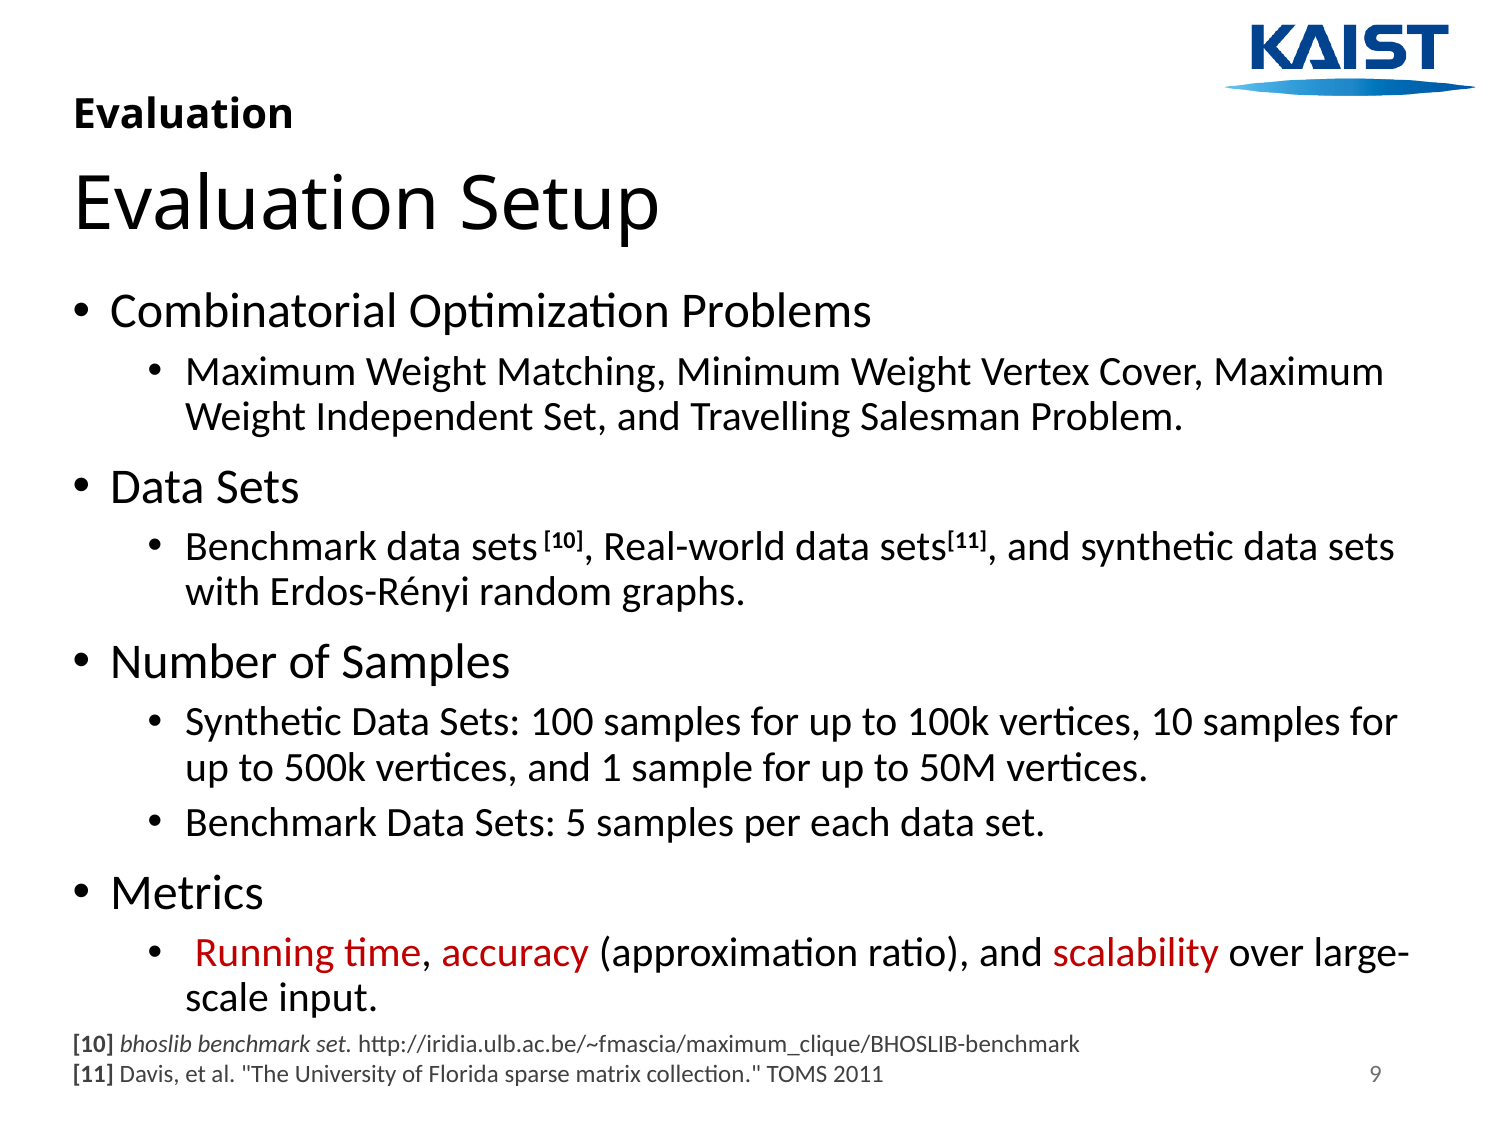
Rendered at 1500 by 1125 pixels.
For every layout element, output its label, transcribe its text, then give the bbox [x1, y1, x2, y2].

text_box Evaluation [57, 72, 500, 158]
text_box [10] bhoslib benchmark set. http://iridia.ulb.ac.be/~fmascia/maximum_clique/BHOSLIB-benchmark [11] Davis, et al. "The University of Florida sparse matrix collection." TOMS 2011 [57, 1019, 1100, 1095]
list Combinatorial Optimization Problems Maximum Weight Matching, Minimum Weight Vertex Cover, Maximum Weight Independent Set, and Travelling Salesman Problem. Data Sets Benchmark data sets [10], Real-world data sets[11], and synthetic data sets with Erdos-Rényi random graphs. Number of Samples Synthetic Data Sets: 100 samples for up to 100k vertices, 10 samples for up to 500k vertices, and 1 sample for up to 50M vertices. Benchmark Data Sets: 5 samples per each data set. Metrics Running time, accuracy (approximation ratio), and scalability over large-scale input. [57, 277, 1443, 1058]
slide_number 9 [1059, 1042, 1397, 1103]
picture [1200, 18, 1500, 102]
title Evaluation Setup [57, 133, 1443, 277]
